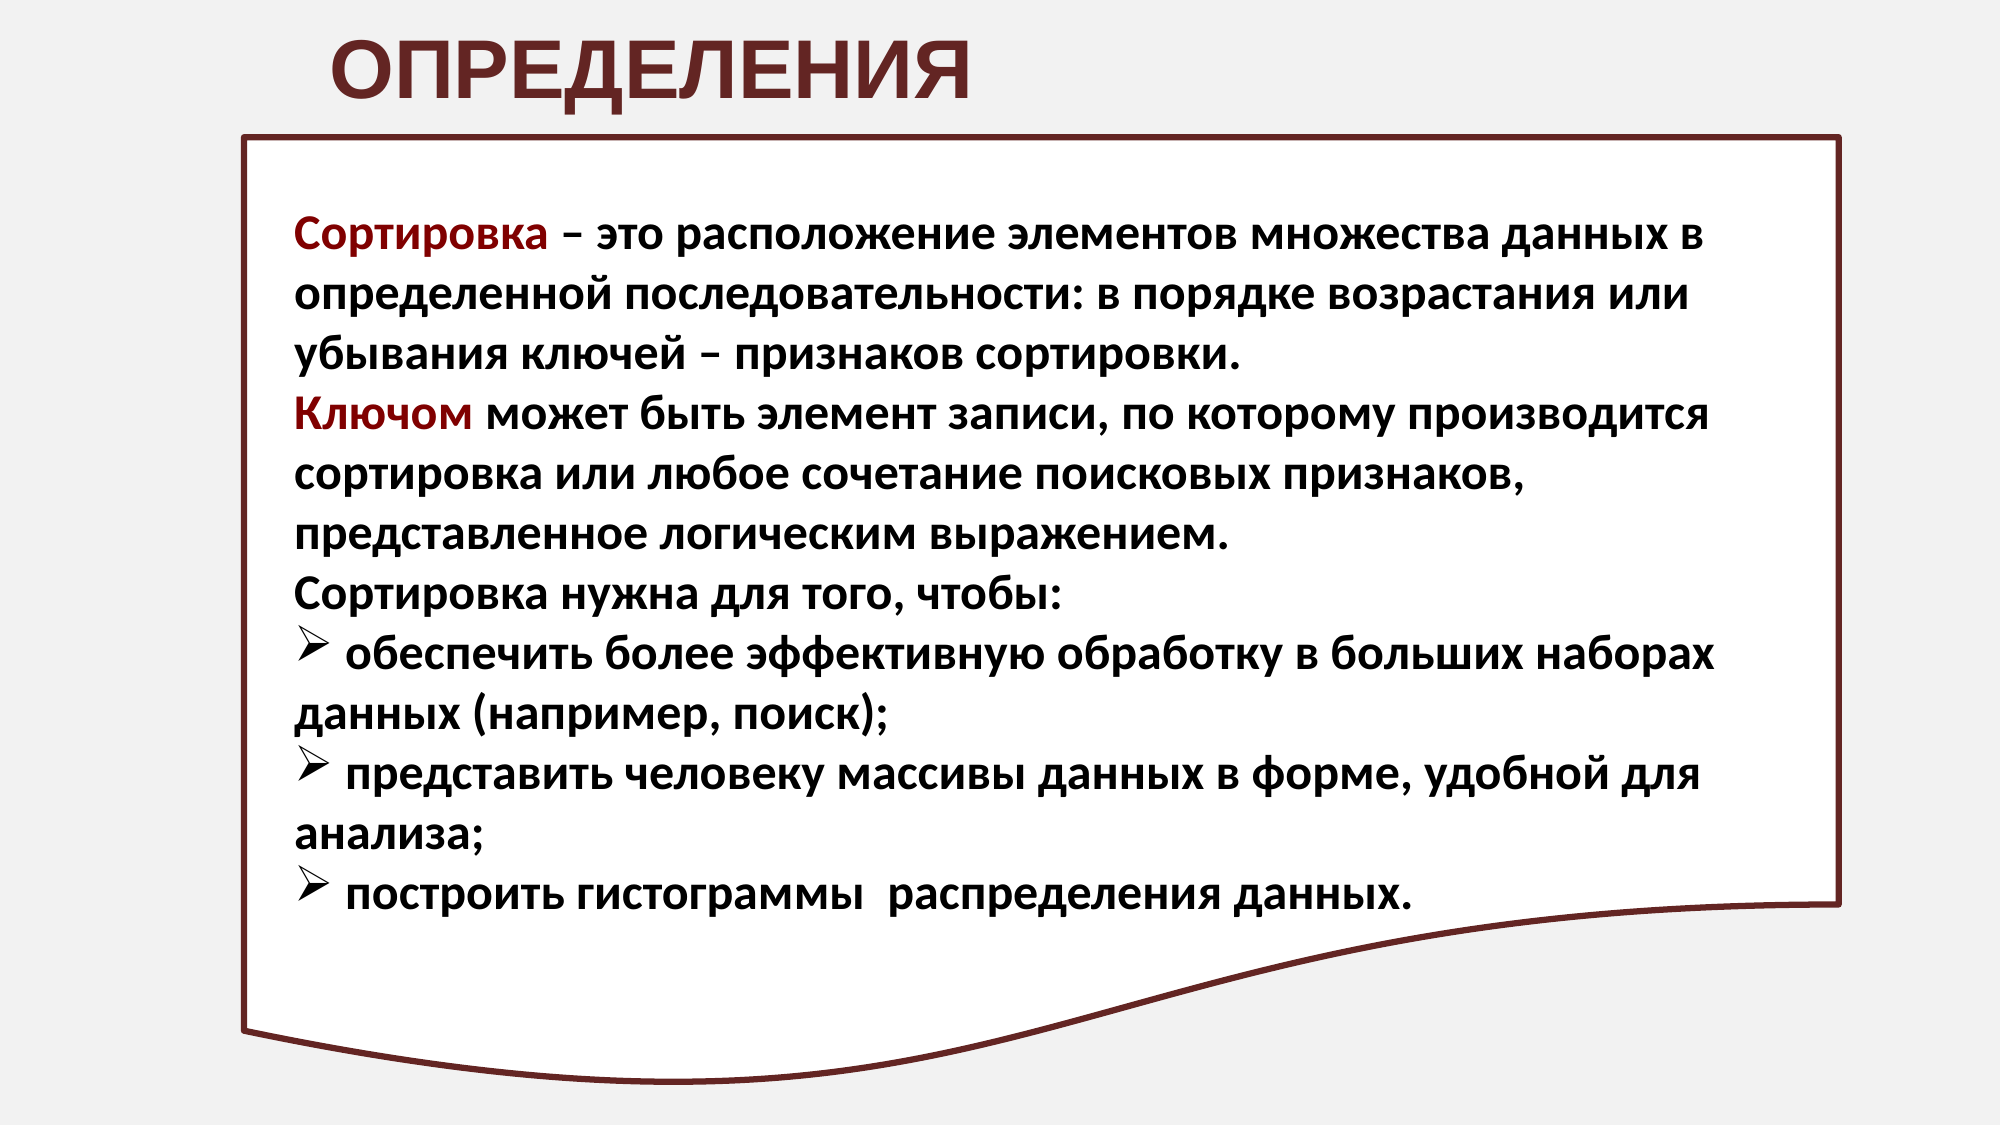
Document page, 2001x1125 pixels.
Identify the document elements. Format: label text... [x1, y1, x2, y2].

text_box [321, 1048, 978, 1084]
text_box Сортировка – это расположение элементов множества данных в определенной последовательности: в порядке возрастания или убывания ключей – признаков сортировки. Ключом может быть элемент записи, по которому производится сортировка или любое сочетание поисковых признаков, представленное логическим выражением. Сортировка нужна для того, чтобы: обеспечить более эффективную обработку в больших наборах данных (например, поиск); представить человеку массивы данных в форме, удобной для анализа; построить гистограммы распределения данных. [279, 192, 1839, 1048]
text_box [241, 135, 1841, 1040]
text_box ОПРЕДЕЛЕНИЯ [314, 7, 1142, 123]
